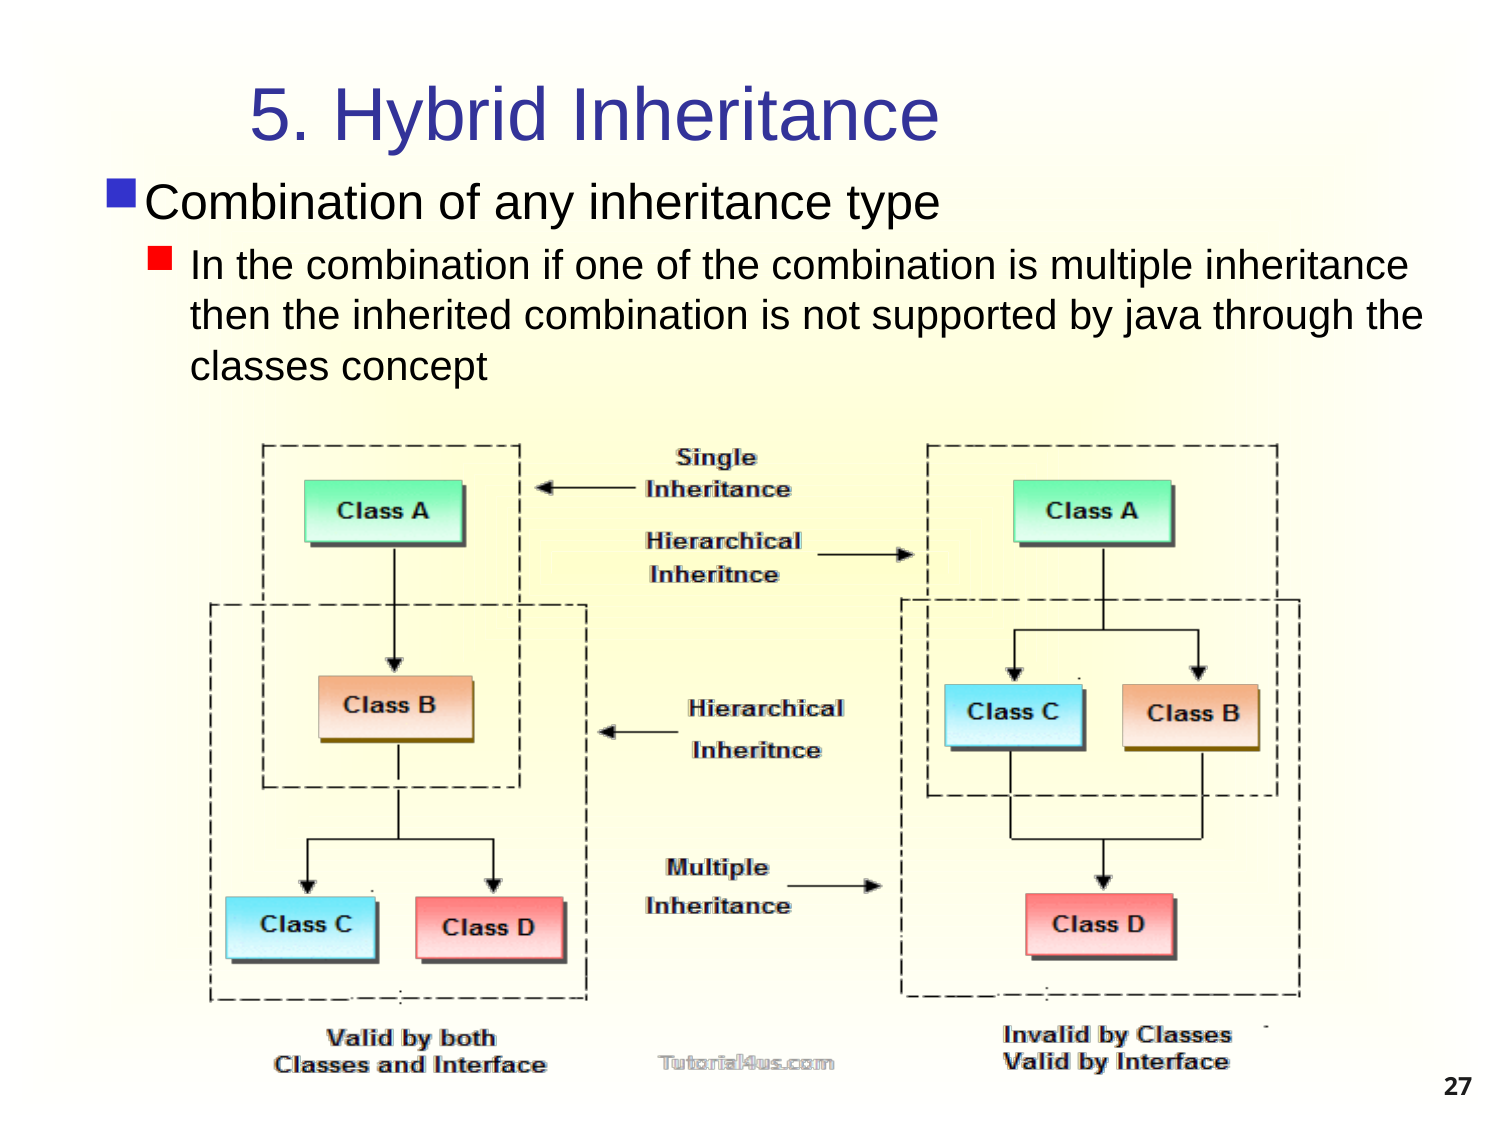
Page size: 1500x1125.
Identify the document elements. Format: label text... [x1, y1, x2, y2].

slide_number 27 [1399, 1087, 1488, 1113]
list Combination of any inheritance type In the combination if one of the combination is multiple inheritance then the inherited combination is not supported by java through the classes concept [87, 162, 1476, 1076]
picture [199, 437, 1313, 1088]
title 5. Hybrid Inheritance [233, 60, 1351, 162]
